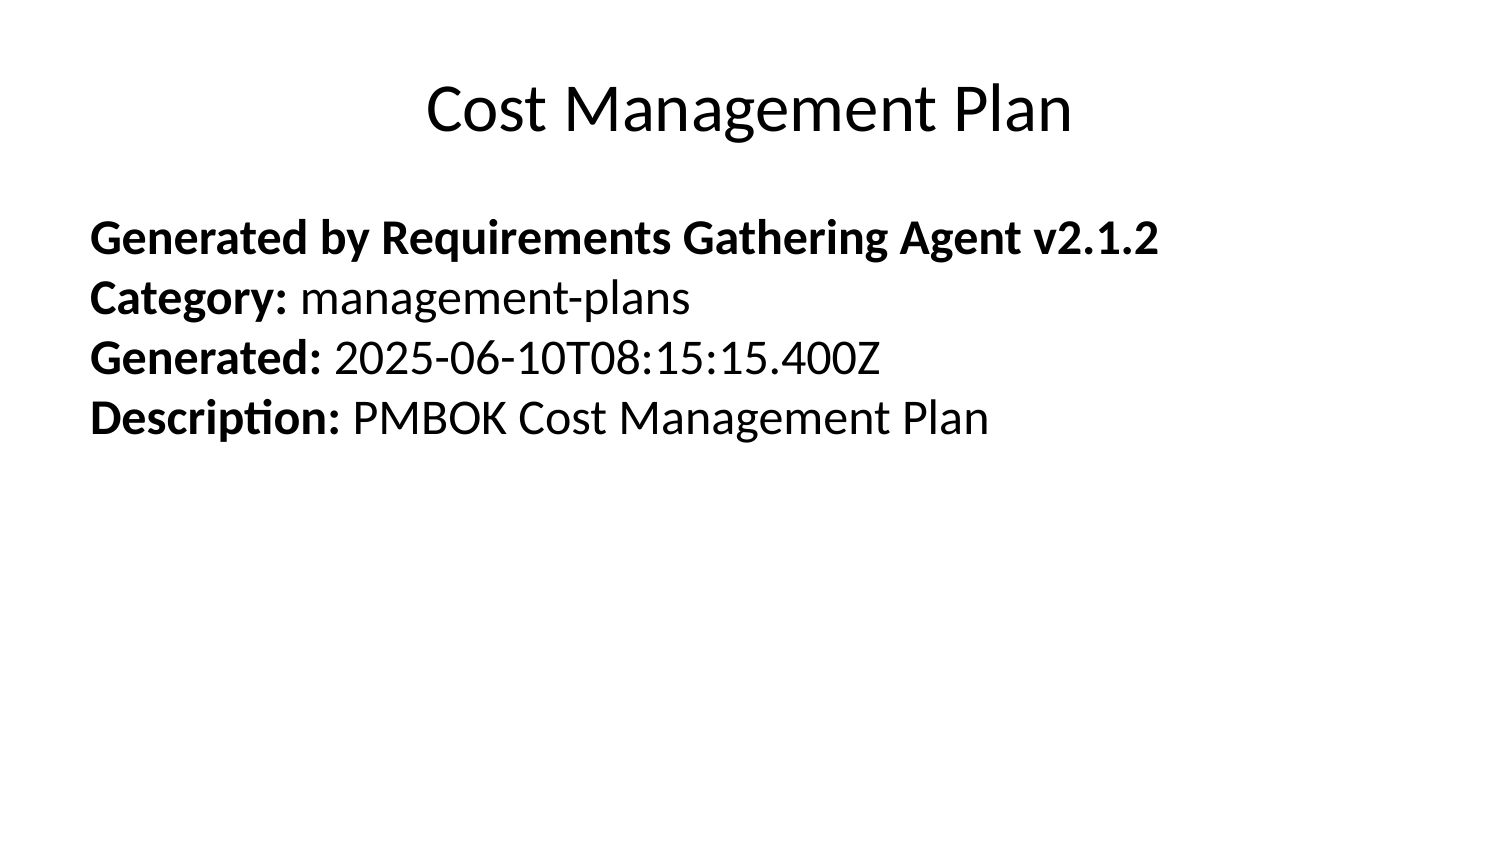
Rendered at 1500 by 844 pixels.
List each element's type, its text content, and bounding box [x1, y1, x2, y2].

title Cost Management Plan [75, 33, 1425, 175]
list Generated by Requirements Gathering Agent v2.1.2 Category: management-plans Generated: 2025-06-10T08:15:15.400Z Description: PMBOK Cost Management Plan [75, 196, 1425, 754]
